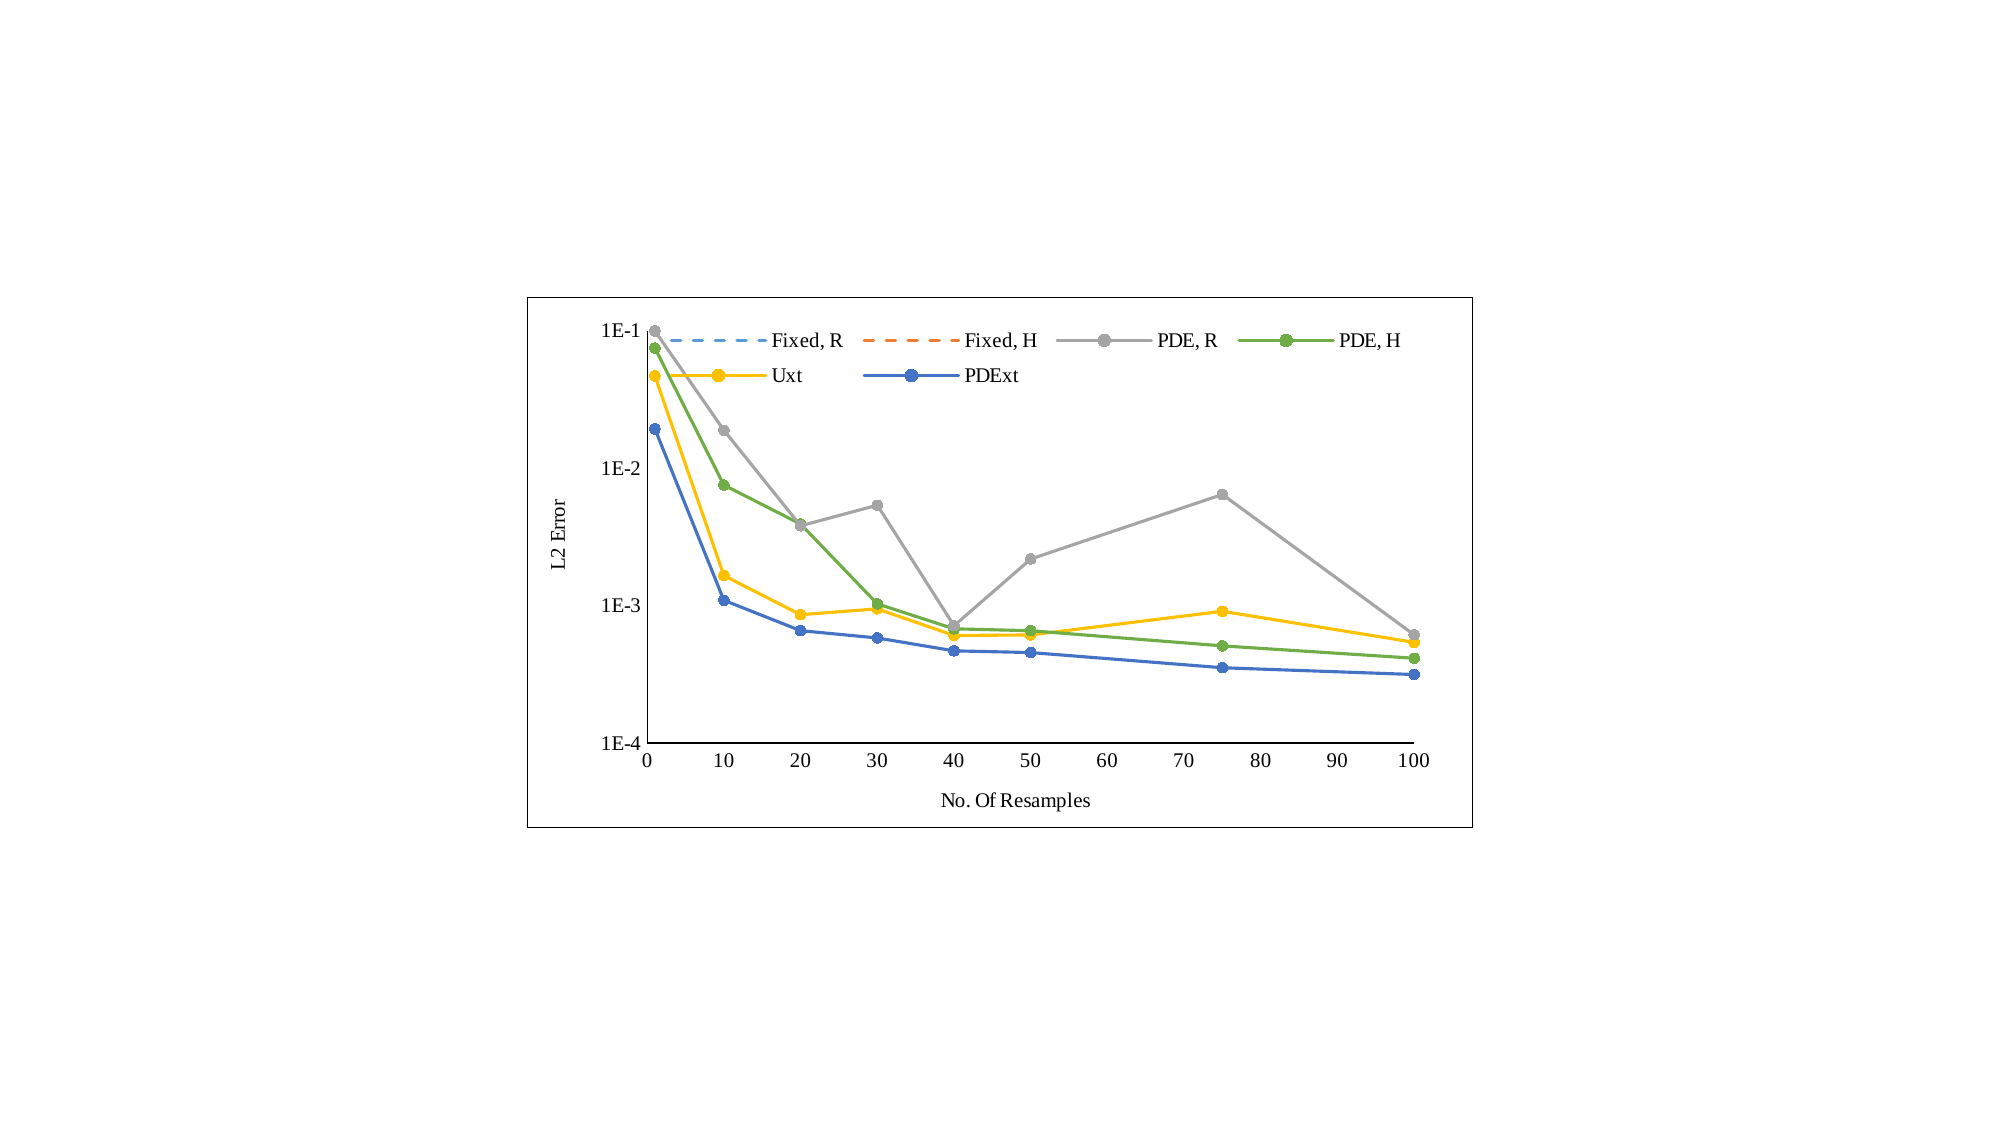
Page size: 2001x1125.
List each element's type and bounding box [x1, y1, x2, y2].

chart [526, 296, 1474, 829]
